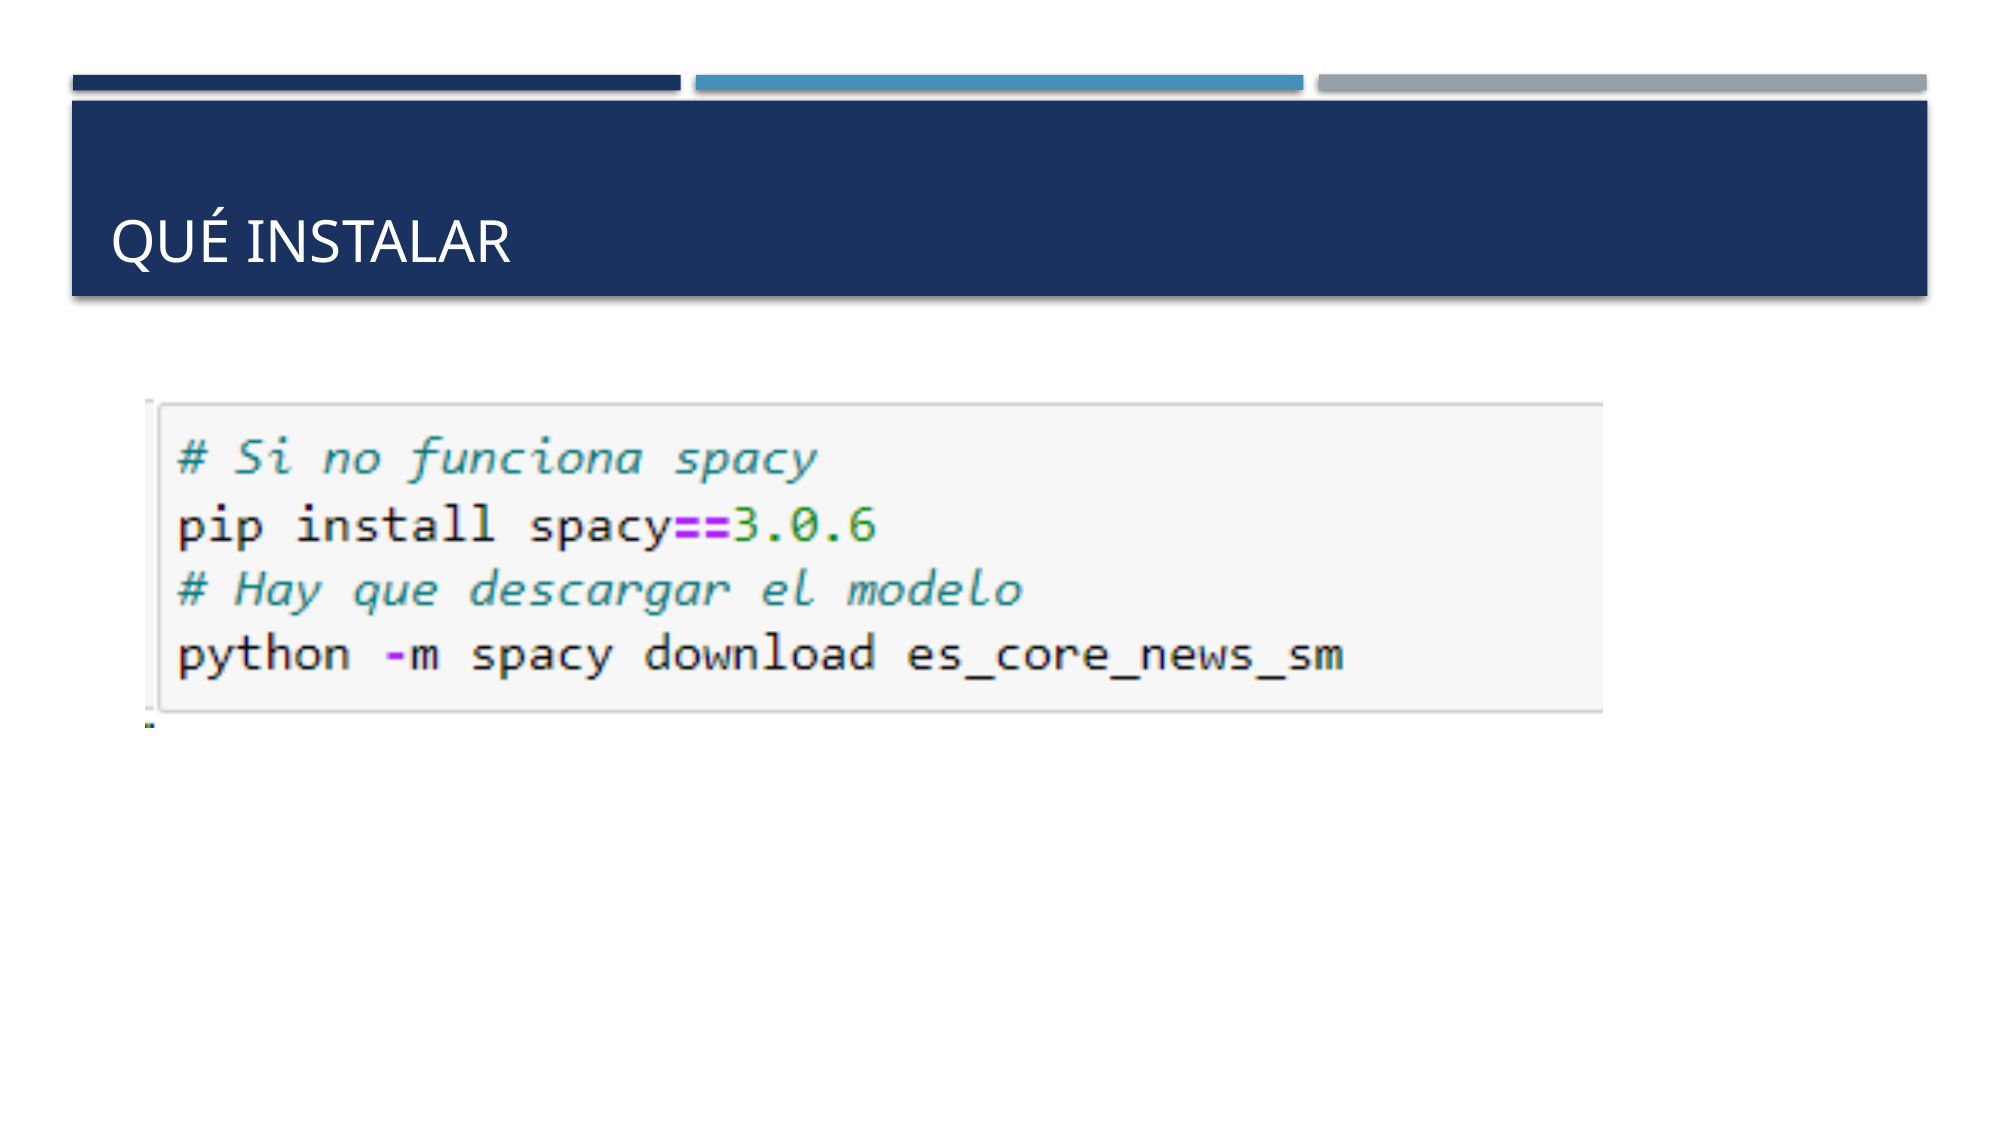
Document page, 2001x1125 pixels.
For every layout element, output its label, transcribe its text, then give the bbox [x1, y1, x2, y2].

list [145, 397, 1604, 728]
title Qué instalar [95, 115, 1905, 282]
